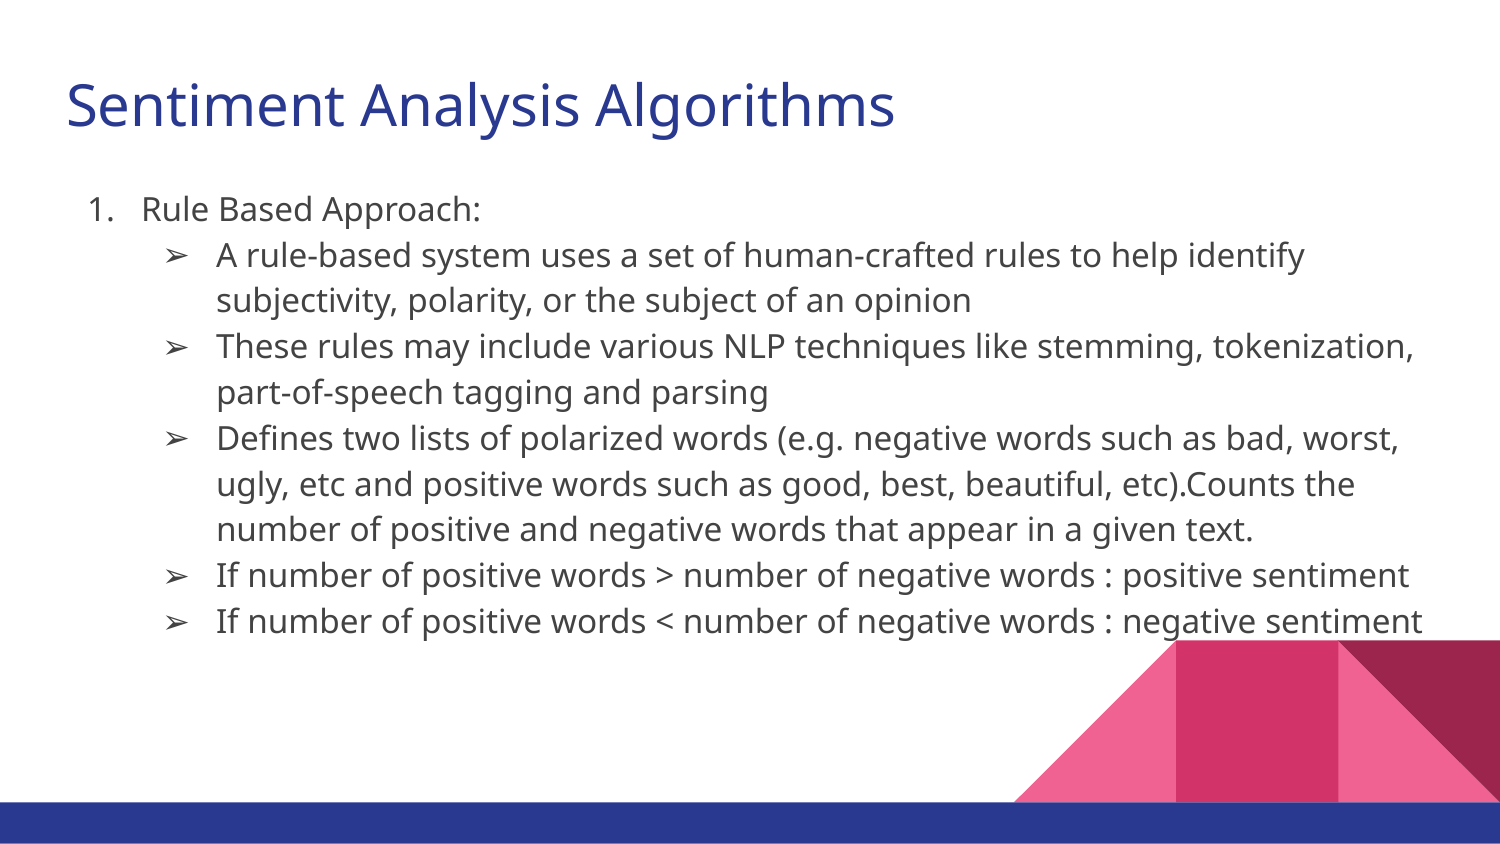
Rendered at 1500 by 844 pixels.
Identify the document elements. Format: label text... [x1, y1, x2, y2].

list Rule Based Approach: A rule-based system uses a set of human-crafted rules to help identify subjectivity, polarity, or the subject of an opinion These rules may include various NLP techniques like stemming, tokenization, part-of-speech tagging and parsing Defines two lists of polarized words (e.g. negative words such as bad, worst, ugly, etc and positive words such as good, best, beautiful, etc).Counts the number of positive and negative words that appear in a given text. If number of positive words > number of negative words : positive sentiment If number of positive words < number of negative words : negative sentiment [51, 166, 1449, 715]
title Sentiment Analysis Algorithms [51, 53, 1449, 153]
